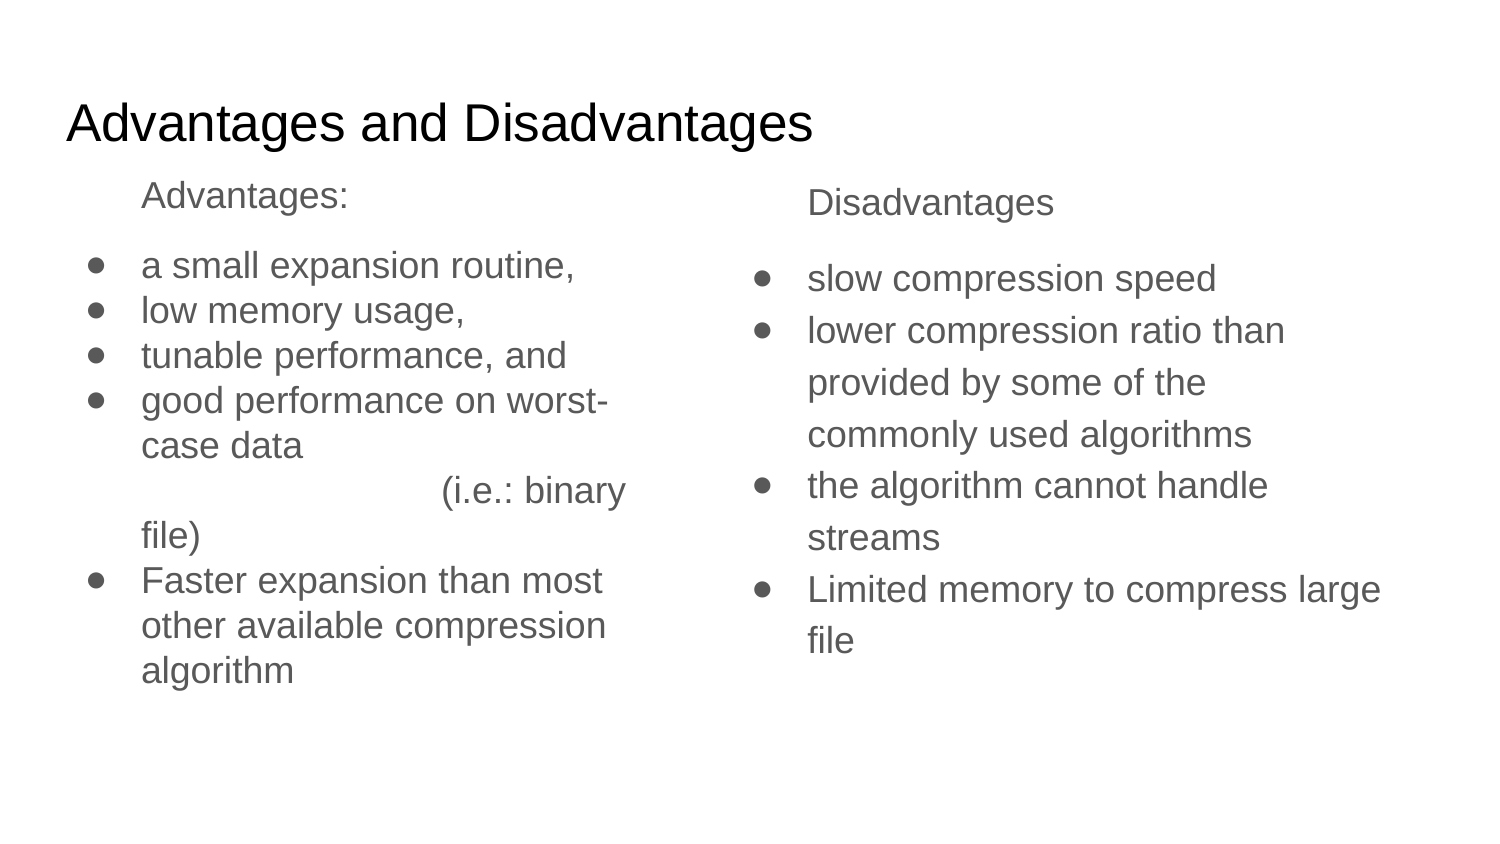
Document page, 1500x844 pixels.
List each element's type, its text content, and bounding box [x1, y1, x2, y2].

text_box Advantages: a small expansion routine, low memory usage, tunable performance, and good performance on worst-case data (i.e.: binary file) Faster expansion than most other available compression algorithm [51, 155, 682, 566]
text_box Disadvantages slow compression speed lower compression ratio than provided by some of the commonly used algorithms the algorithm cannot handle streams Limited memory to compress large file [717, 155, 1403, 667]
title Advantages and Disadvantages [51, 72, 1449, 167]
